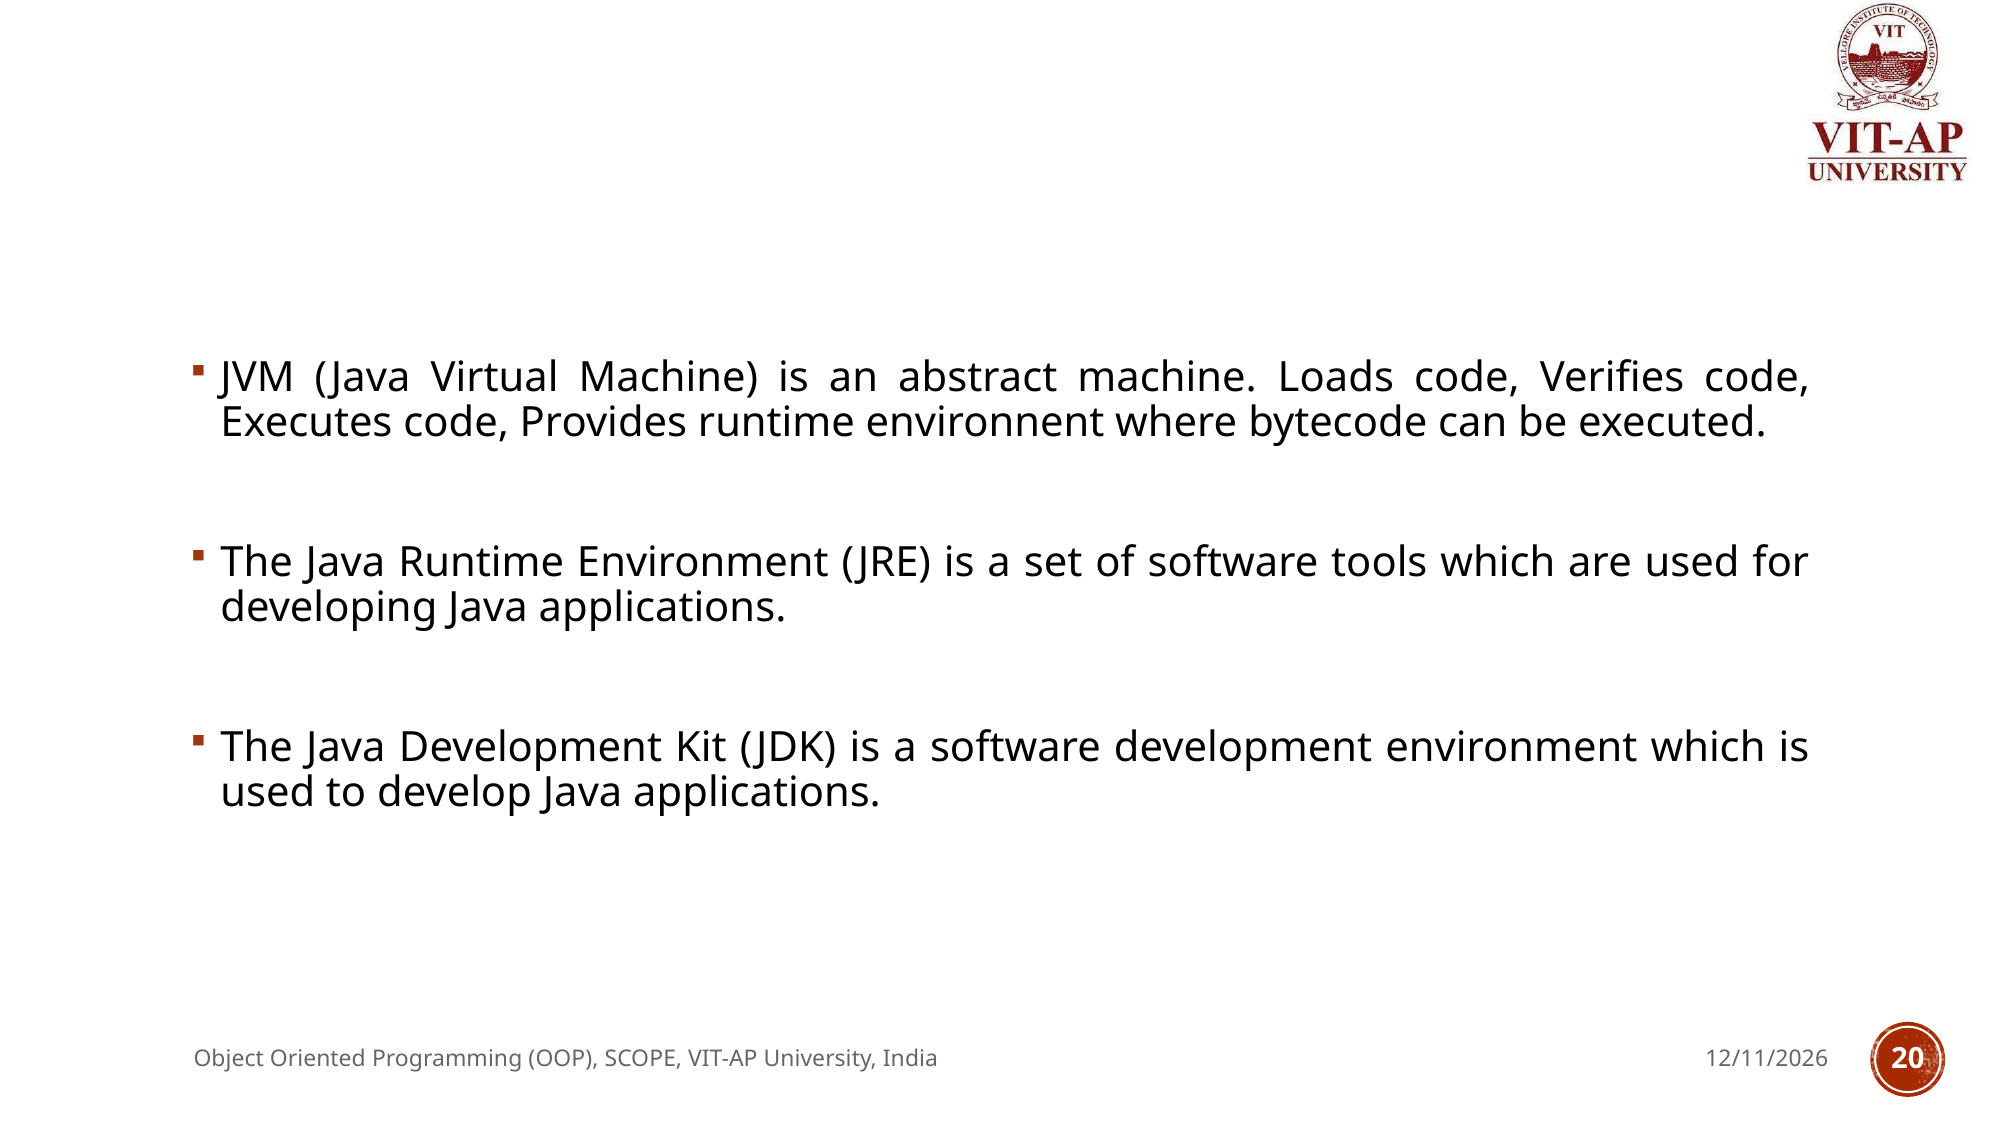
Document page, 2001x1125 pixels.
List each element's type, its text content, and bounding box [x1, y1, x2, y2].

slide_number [1306, 1028, 1844, 1089]
picture [1784, 0, 2000, 216]
footer Object Oriented Programming (OOP), SCOPE, VIT-AP University, India [178, 1028, 1217, 1089]
slide_number 20 [1855, 1028, 1961, 1089]
list JVM (Java Virtual Machine) is an abstract machine. Loads code, Verifies code, Executes code, Provides runtime environnent where bytecode can be executed. The Java Runtime Environment (JRE) is a set of software tools which are used for developing Java applications. The Java Development Kit (JDK) is a software development environment which is used to develop Java applications. [175, 348, 1826, 1013]
